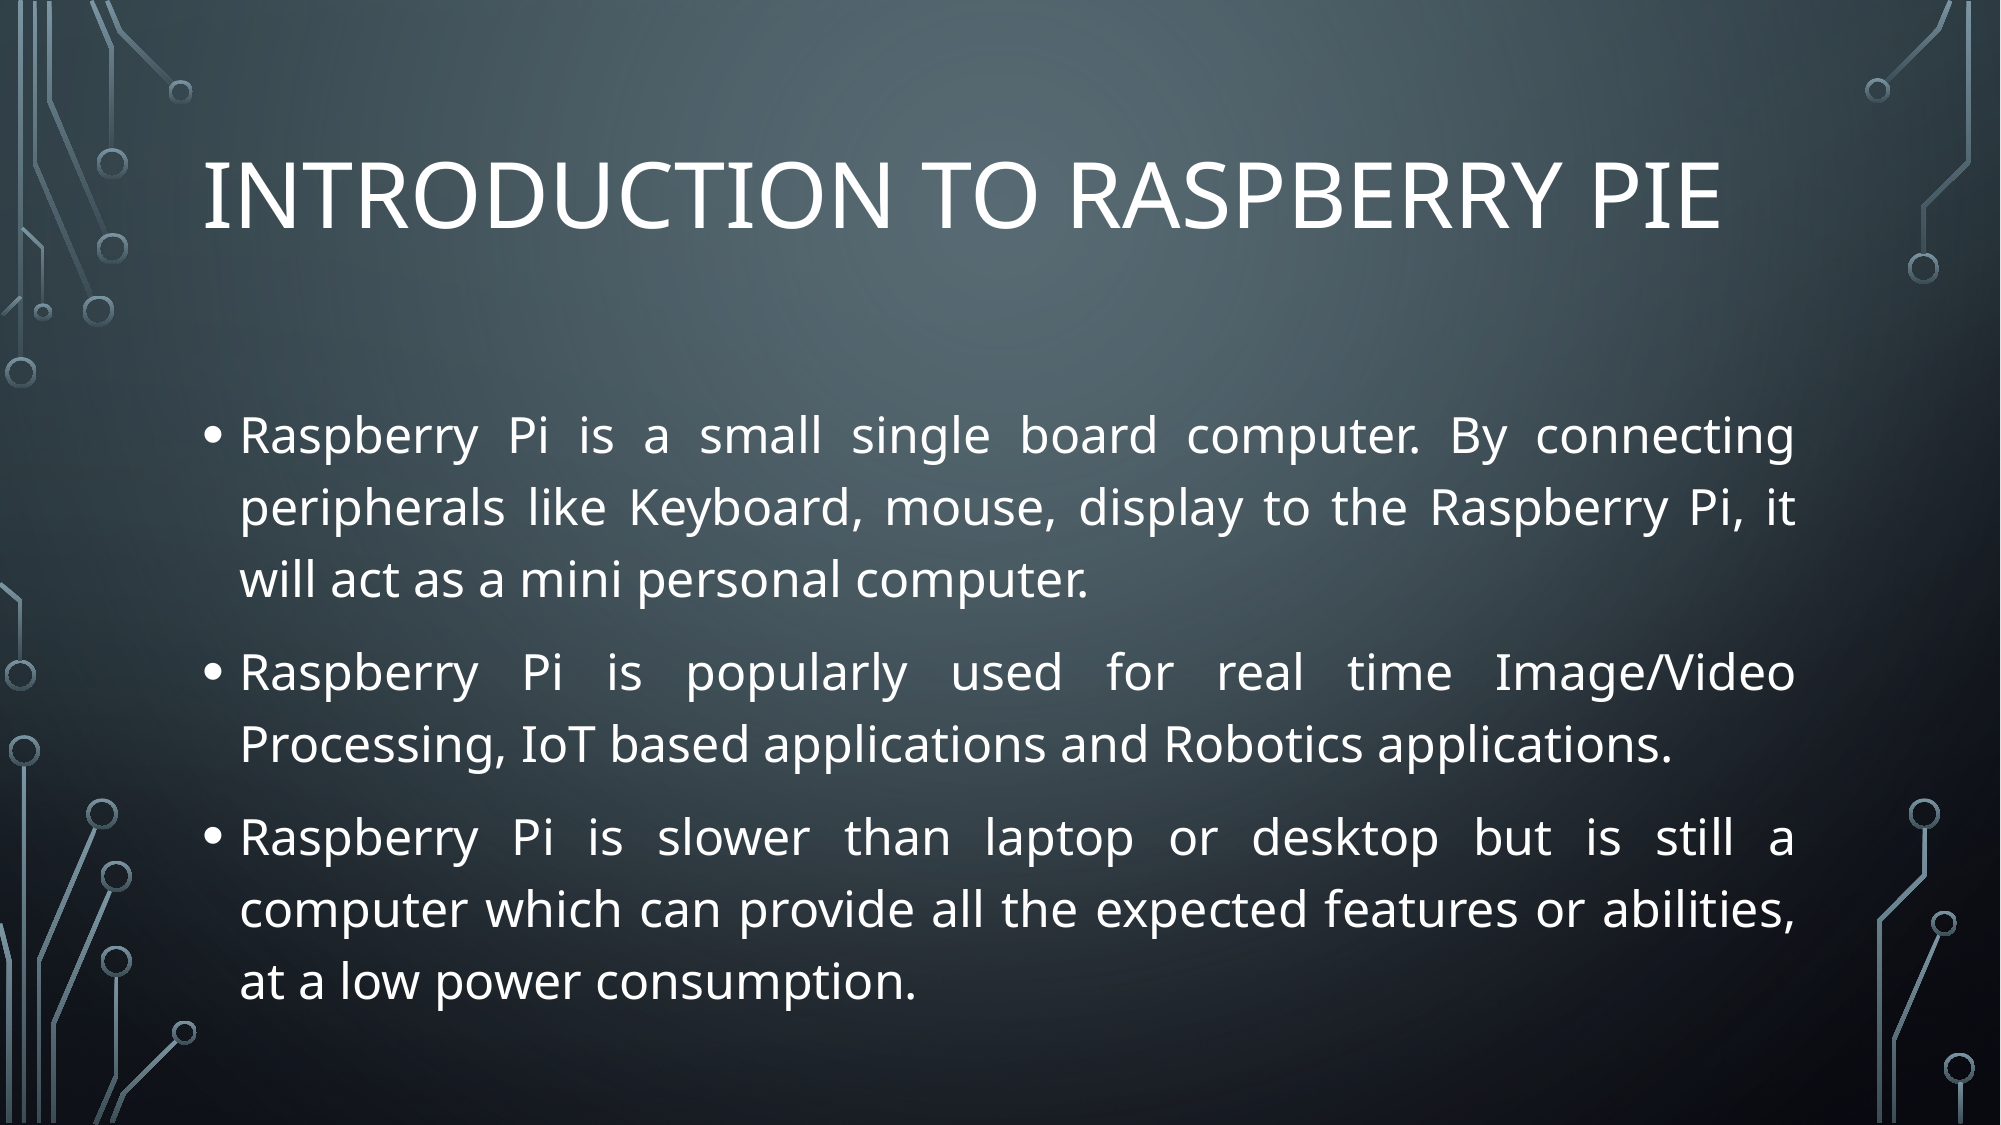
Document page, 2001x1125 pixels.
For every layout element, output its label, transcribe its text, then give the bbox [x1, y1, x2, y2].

text_box Introduction to Raspberry pie [187, 141, 1813, 384]
text_box Raspberry Pi is a small single board computer. By connecting peripherals like Keyboard, mouse, display to the Raspberry Pi, it will act as a mini personal computer. Raspberry Pi is popularly used for real time Image/Video Processing, IoT based applications and Robotics applications. Raspberry Pi is slower than laptop or desktop but is still a computer which can provide all the expected features or abilities, at a low power consumption. [187, 384, 1813, 966]
